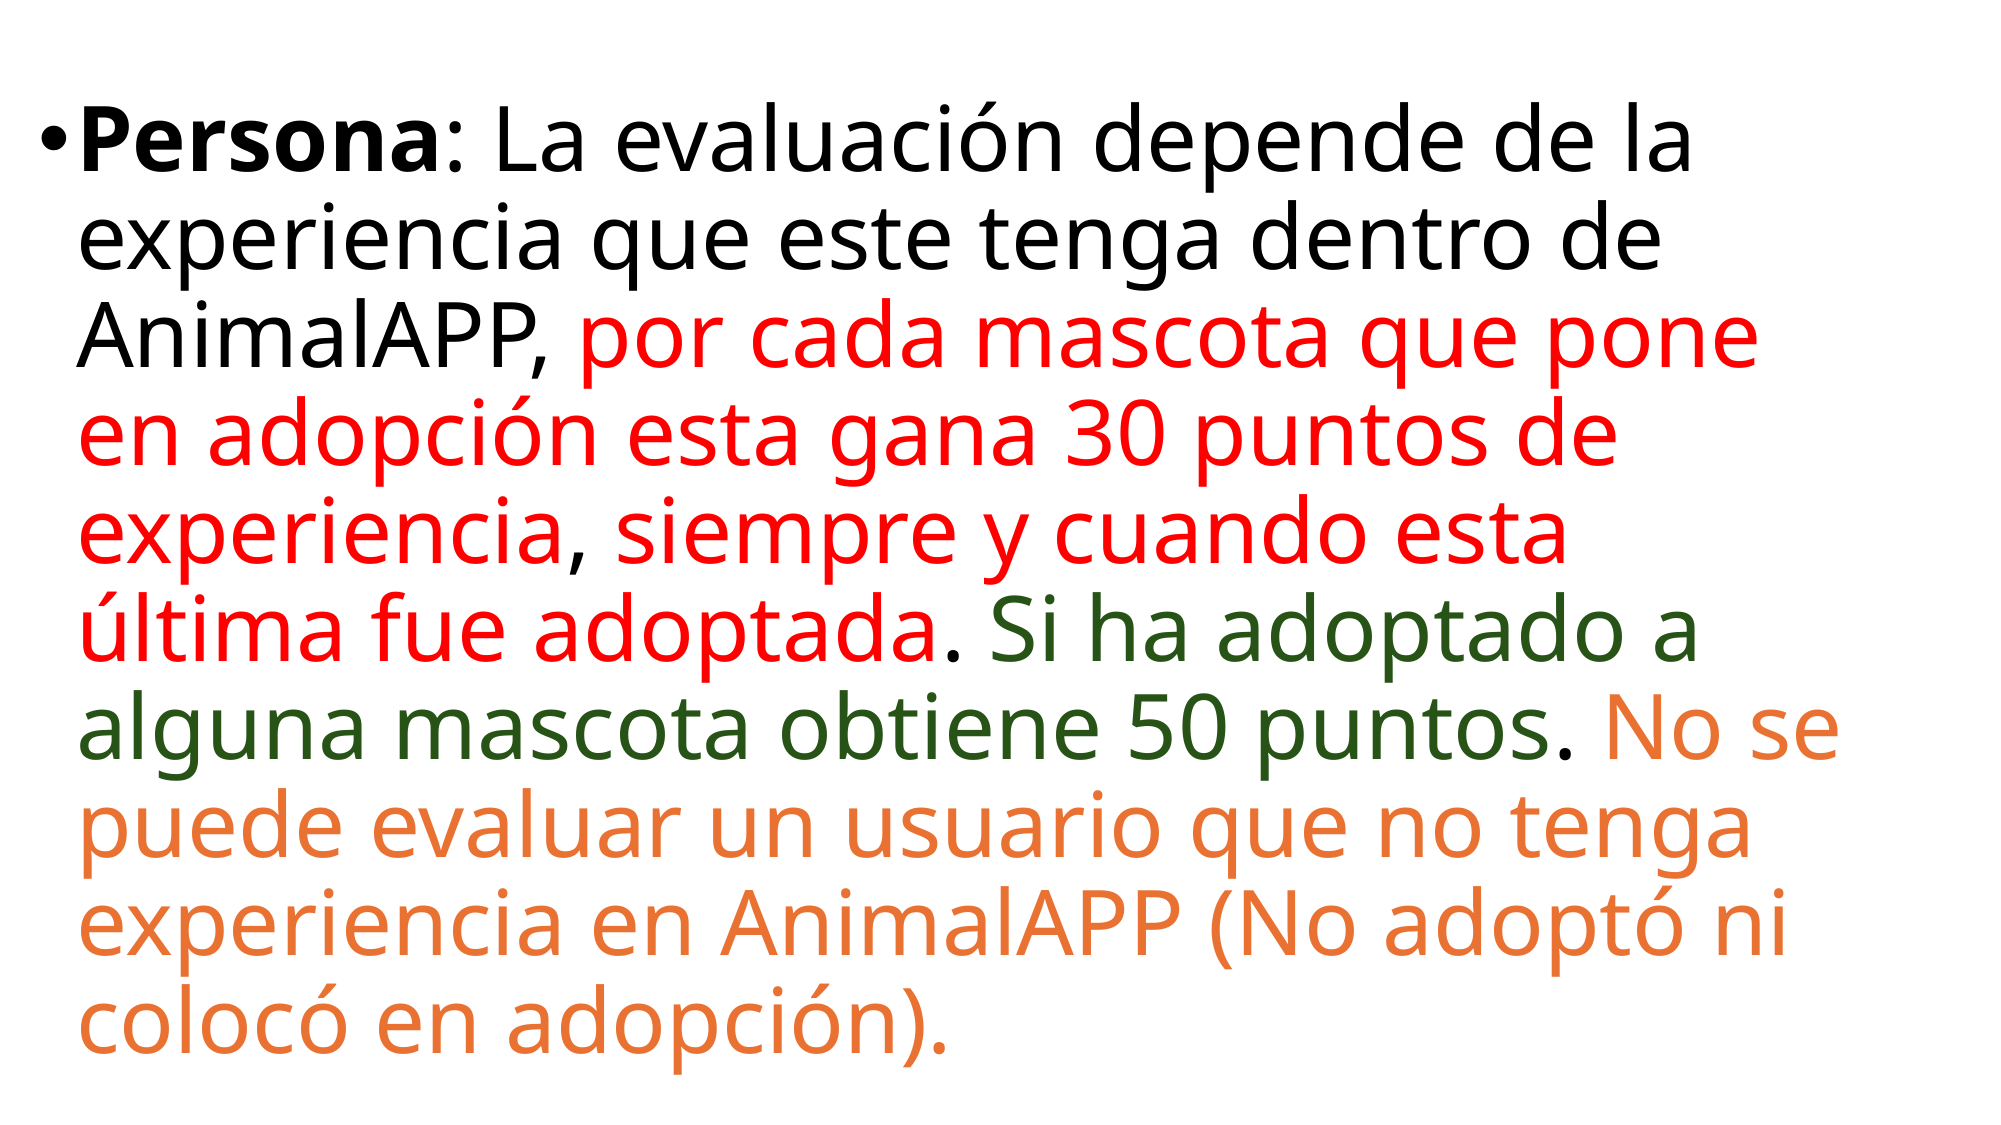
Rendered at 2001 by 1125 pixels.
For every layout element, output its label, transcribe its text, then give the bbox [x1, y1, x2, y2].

list Persona: La evaluación depende de la experiencia que este tenga dentro de AnimalAPP, por cada mascota que pone en adopción esta gana 30 puntos de experiencia, siempre y cuando esta última fue adoptada. Si ha adoptado a alguna mascota obtiene 50 puntos. No se puede evaluar un usuario que no tenga experiencia en AnimalAPP (No adoptó ni colocó en adopción). [23, 85, 1870, 1085]
